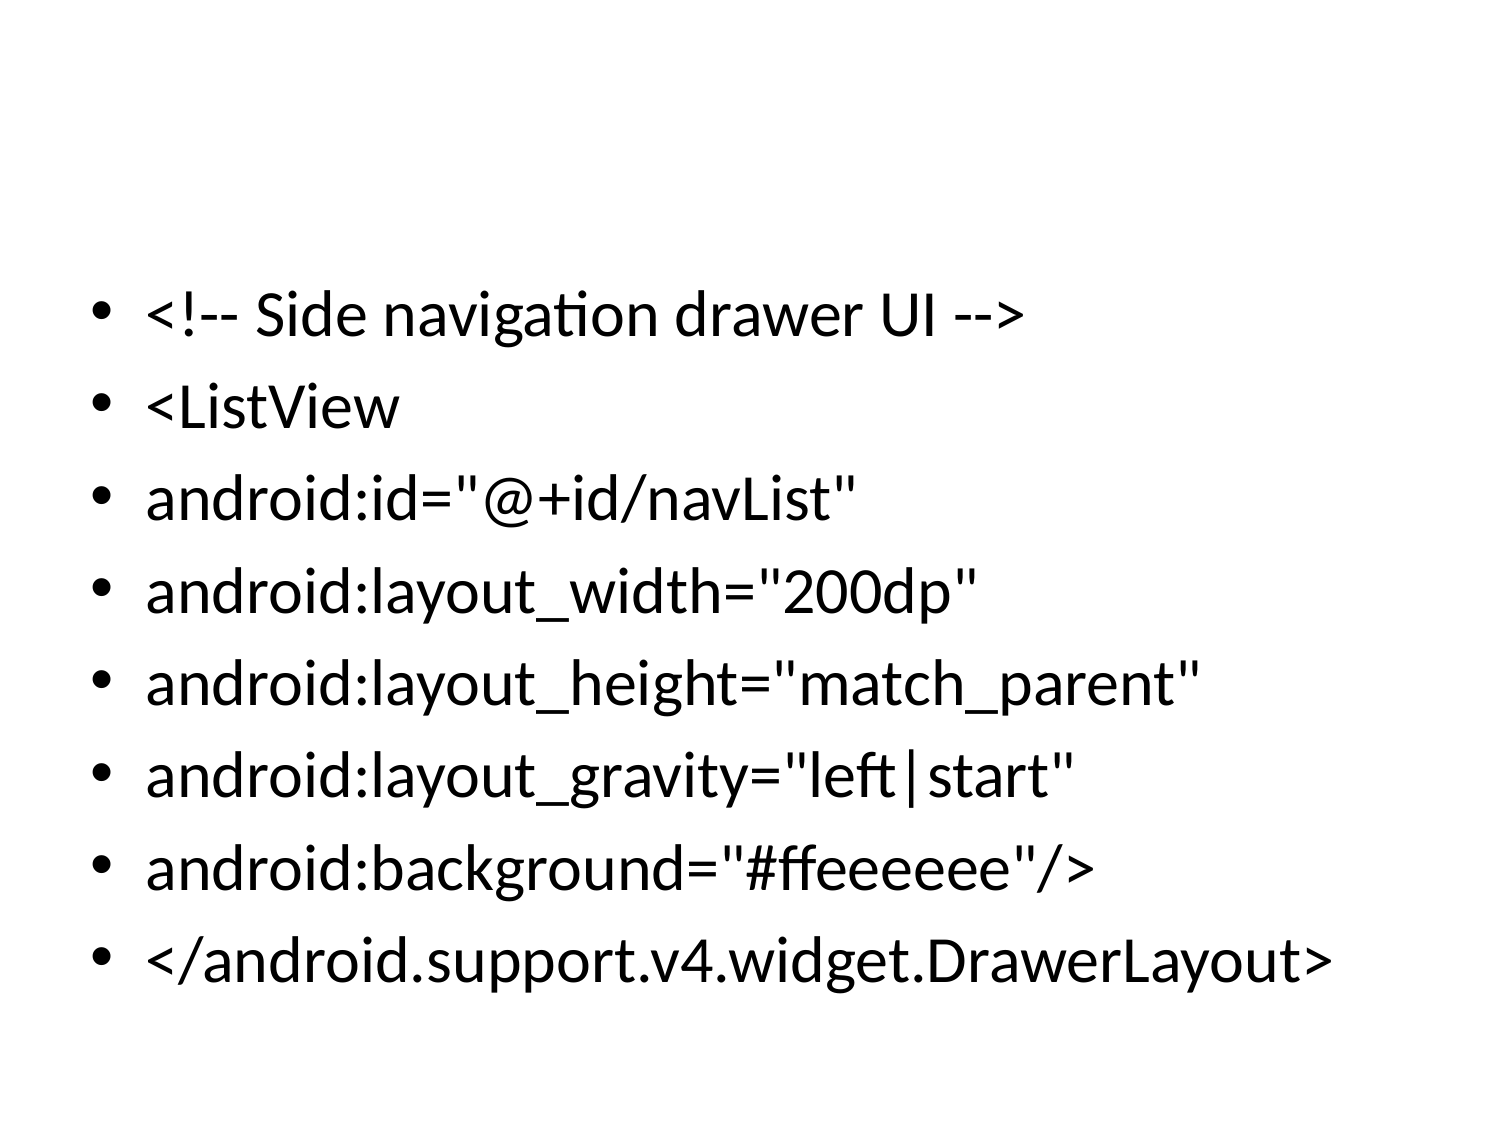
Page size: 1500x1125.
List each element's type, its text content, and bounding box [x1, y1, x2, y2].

list <!-- Side navigation drawer UI --> <ListView android:id="@+id/navList" android:layout_width="200dp" android:layout_height="match_parent" android:layout_gravity="left|start" android:background="#ffeeeeee"/> </android.support.v4.widget.DrawerLayout> [75, 262, 1425, 1005]
